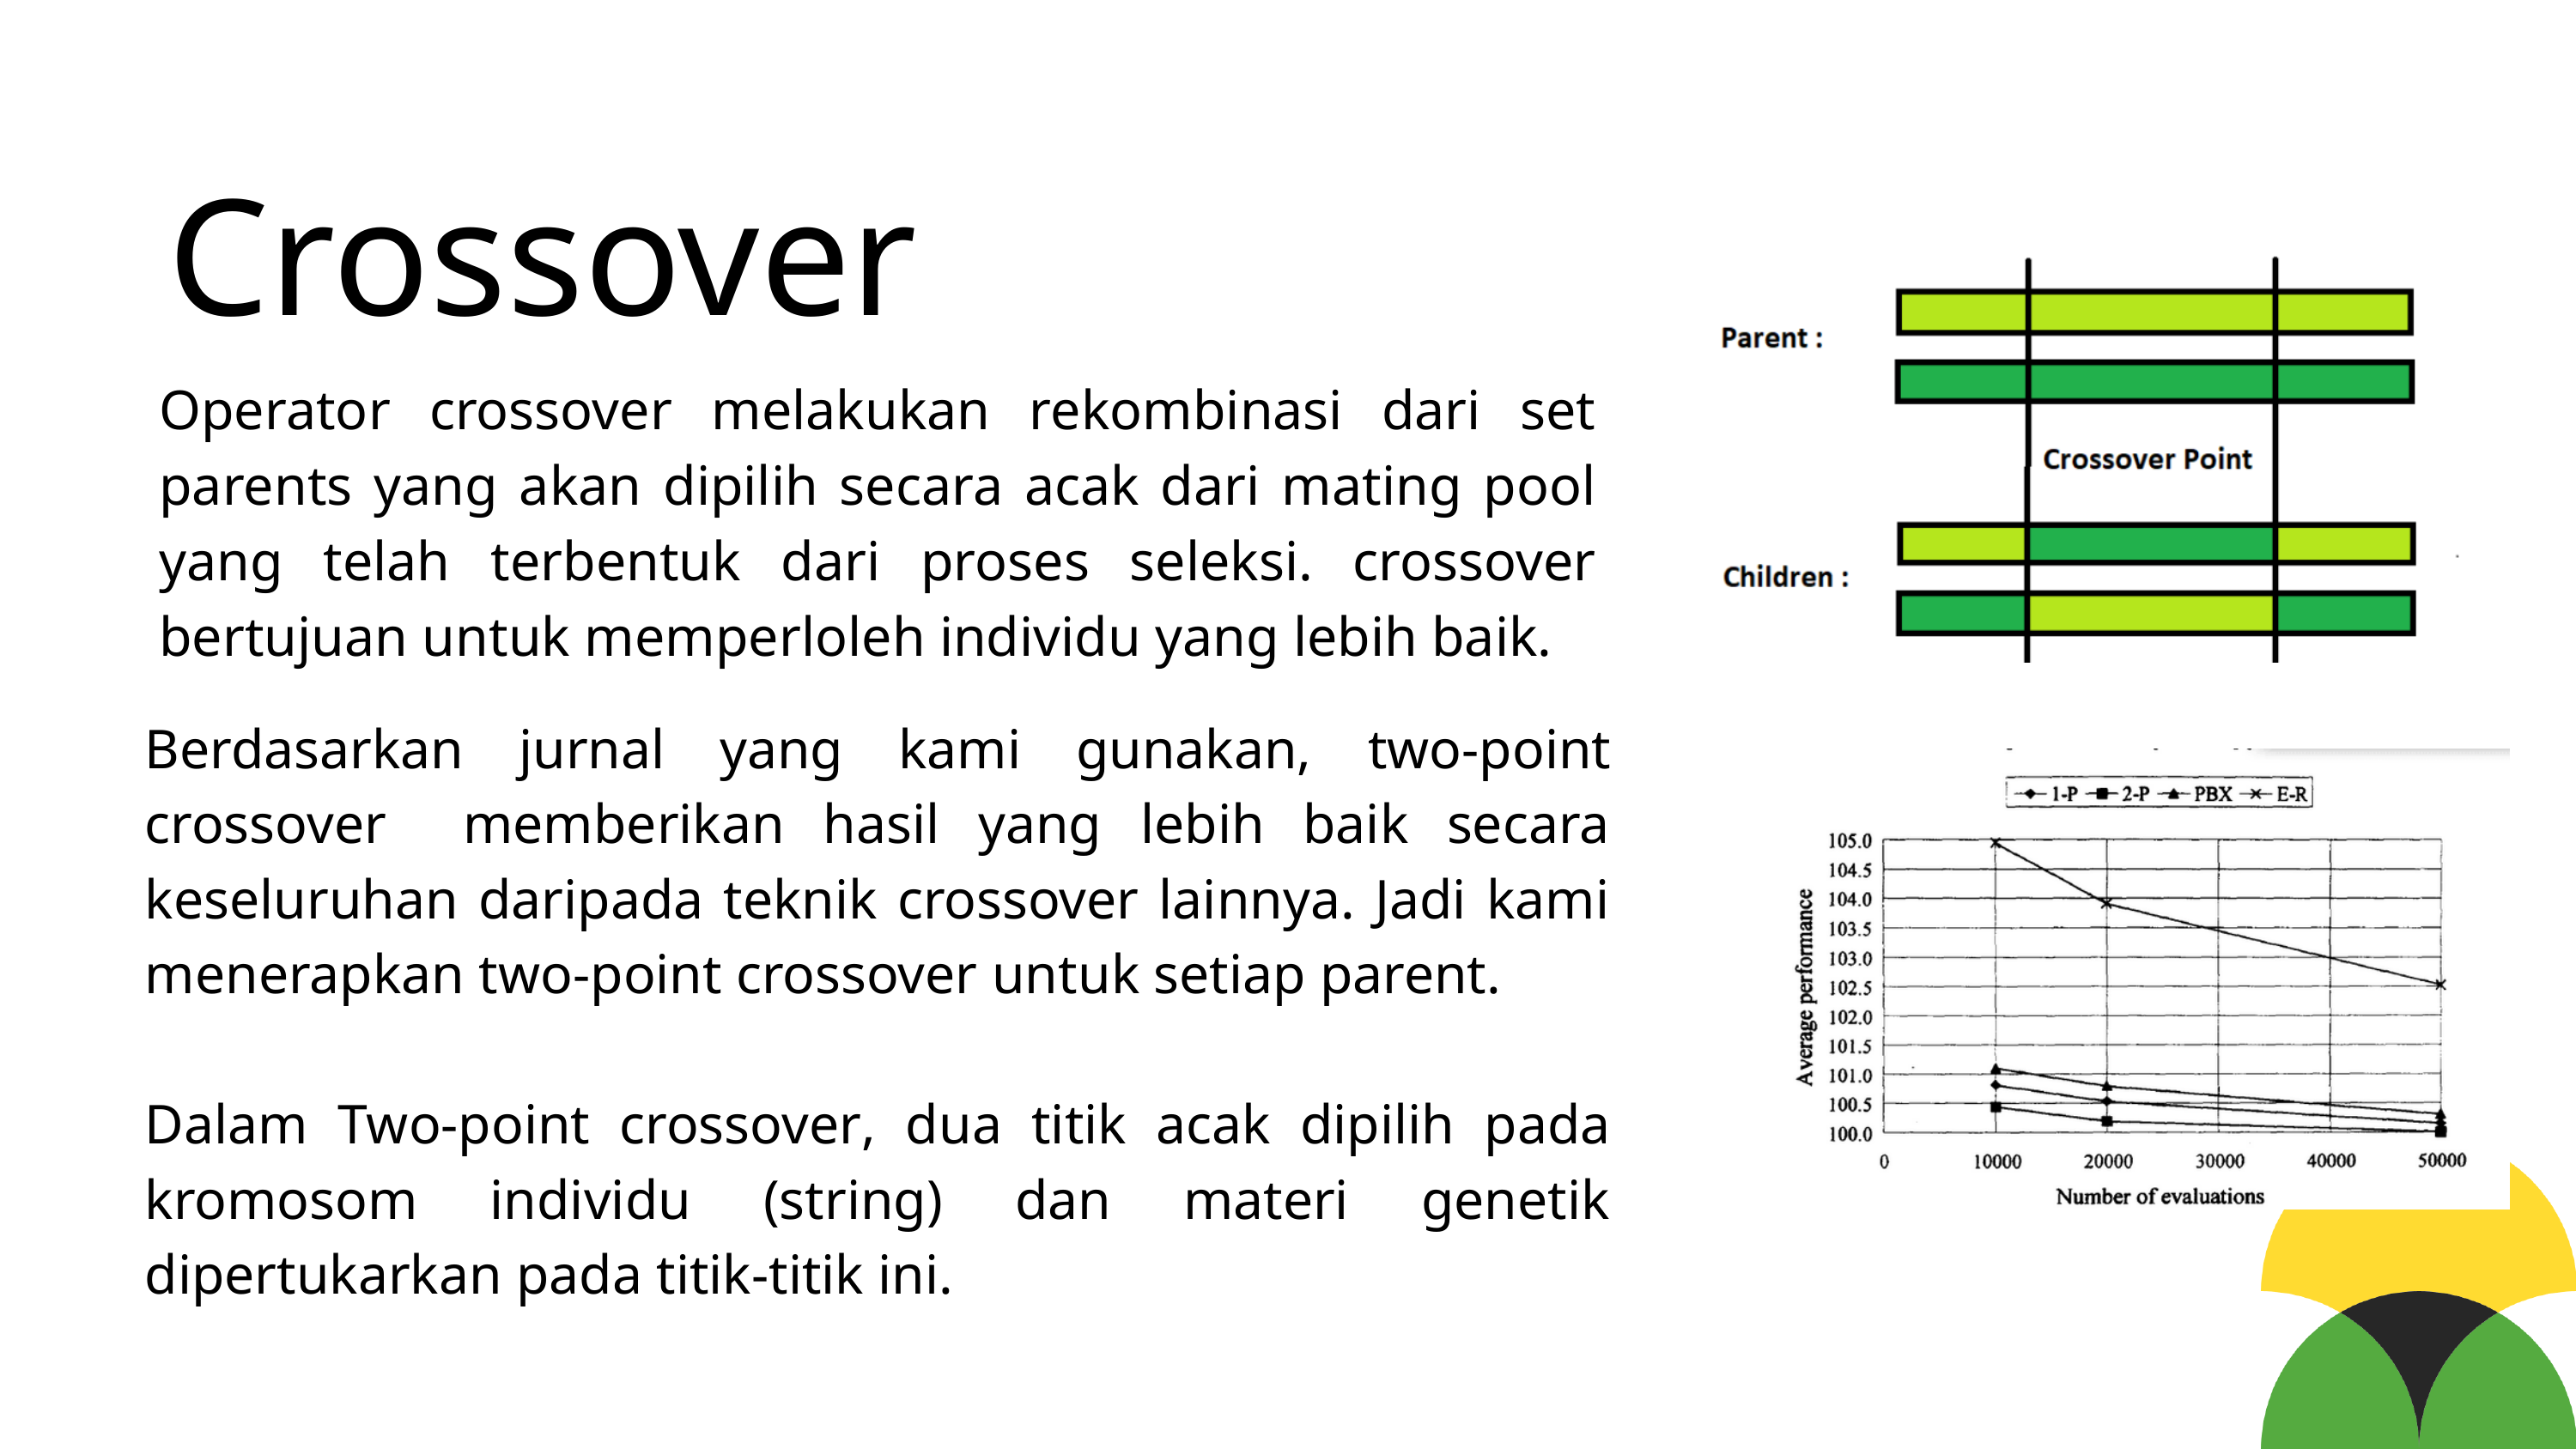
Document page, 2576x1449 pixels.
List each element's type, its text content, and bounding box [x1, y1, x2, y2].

picture [1771, 749, 2576, 1449]
text_box Operator crossover melakukan rekombinasi dari set parents yang akan dipilih secara acak dari mating pool yang telah terbentuk dari proses seleksi. crossover bertujuan untuk memperloleh individu yang lebih baik. [159, 365, 1598, 667]
text_box Berdasarkan jurnal yang kami gunakan, two-point crossover memberikan hasil yang lebih baik secara keseluruhan daripada teknik crossover lainnya. Jadi kami menerapkan two-point crossover untuk setiap parent. Dalam Two-point crossover, dua titik acak dipilih pada kromosom individu (string) dan materi genetik dipertukarkan pada titik-titik ini. [144, 704, 1612, 1306]
text_box Crossover [144, 122, 940, 348]
picture [1709, 248, 2485, 663]
